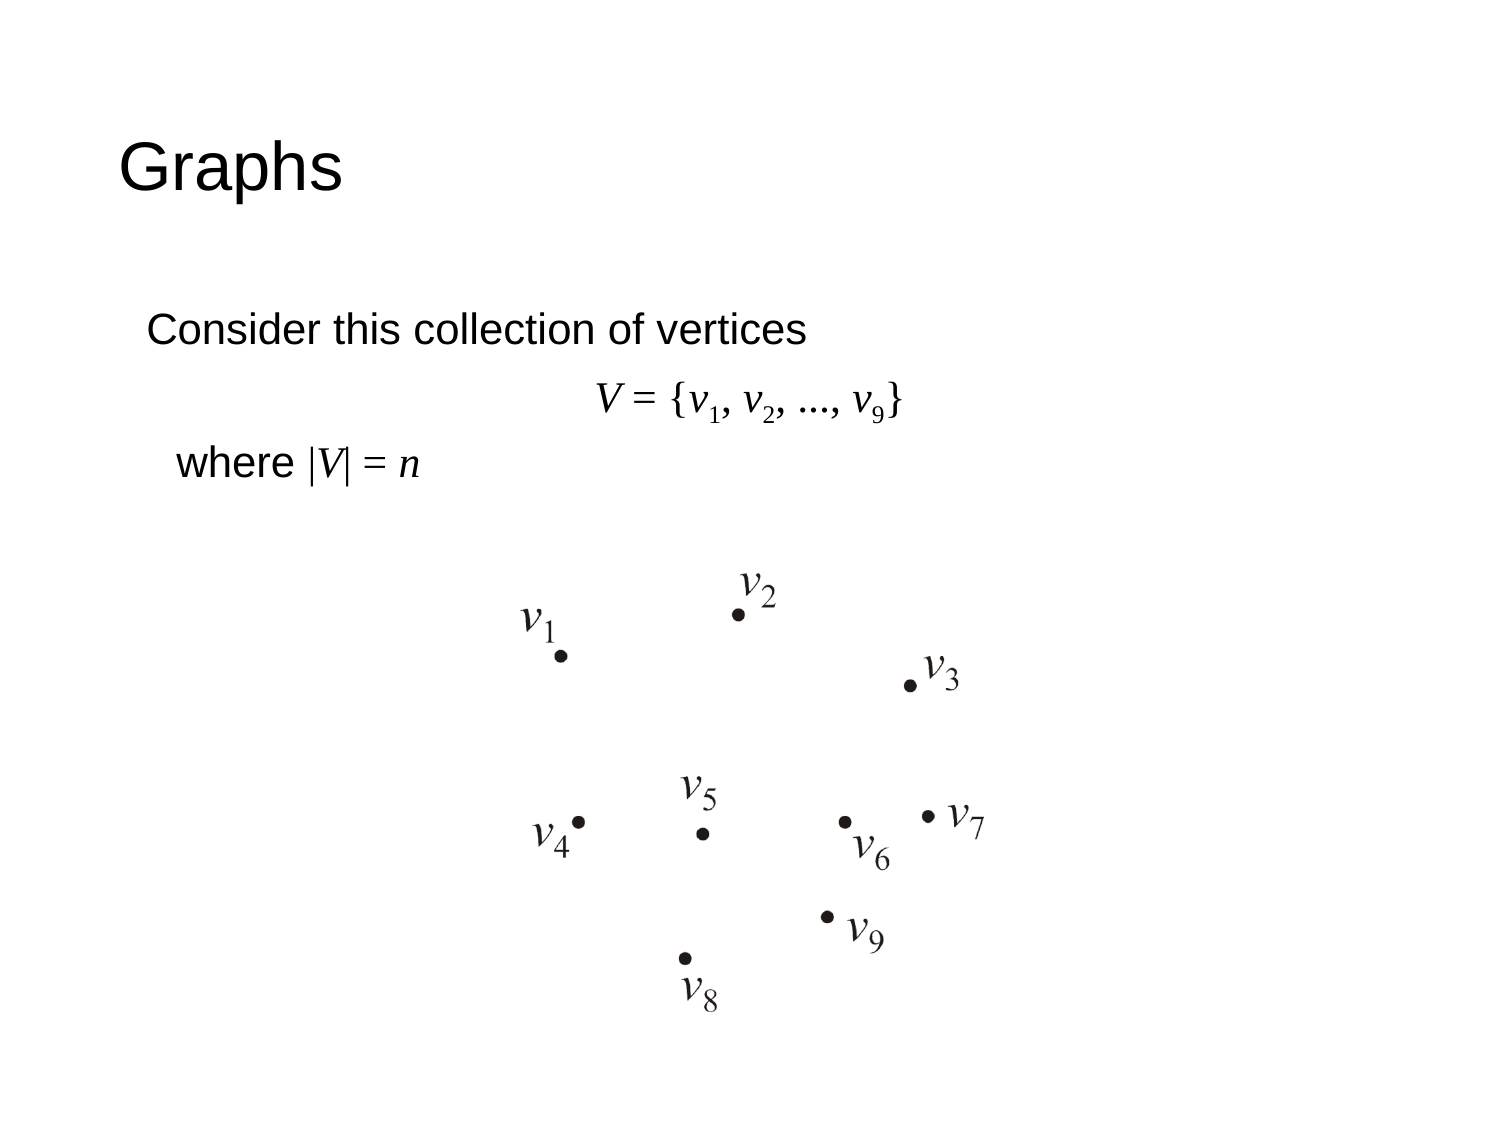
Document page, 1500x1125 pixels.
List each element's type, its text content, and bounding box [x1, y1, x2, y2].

picture [513, 567, 987, 1012]
title Graphs [103, 59, 1397, 278]
list Consider this collection of vertices V = {v1, v2, ..., v9} where |V| = n [103, 299, 1397, 1014]
